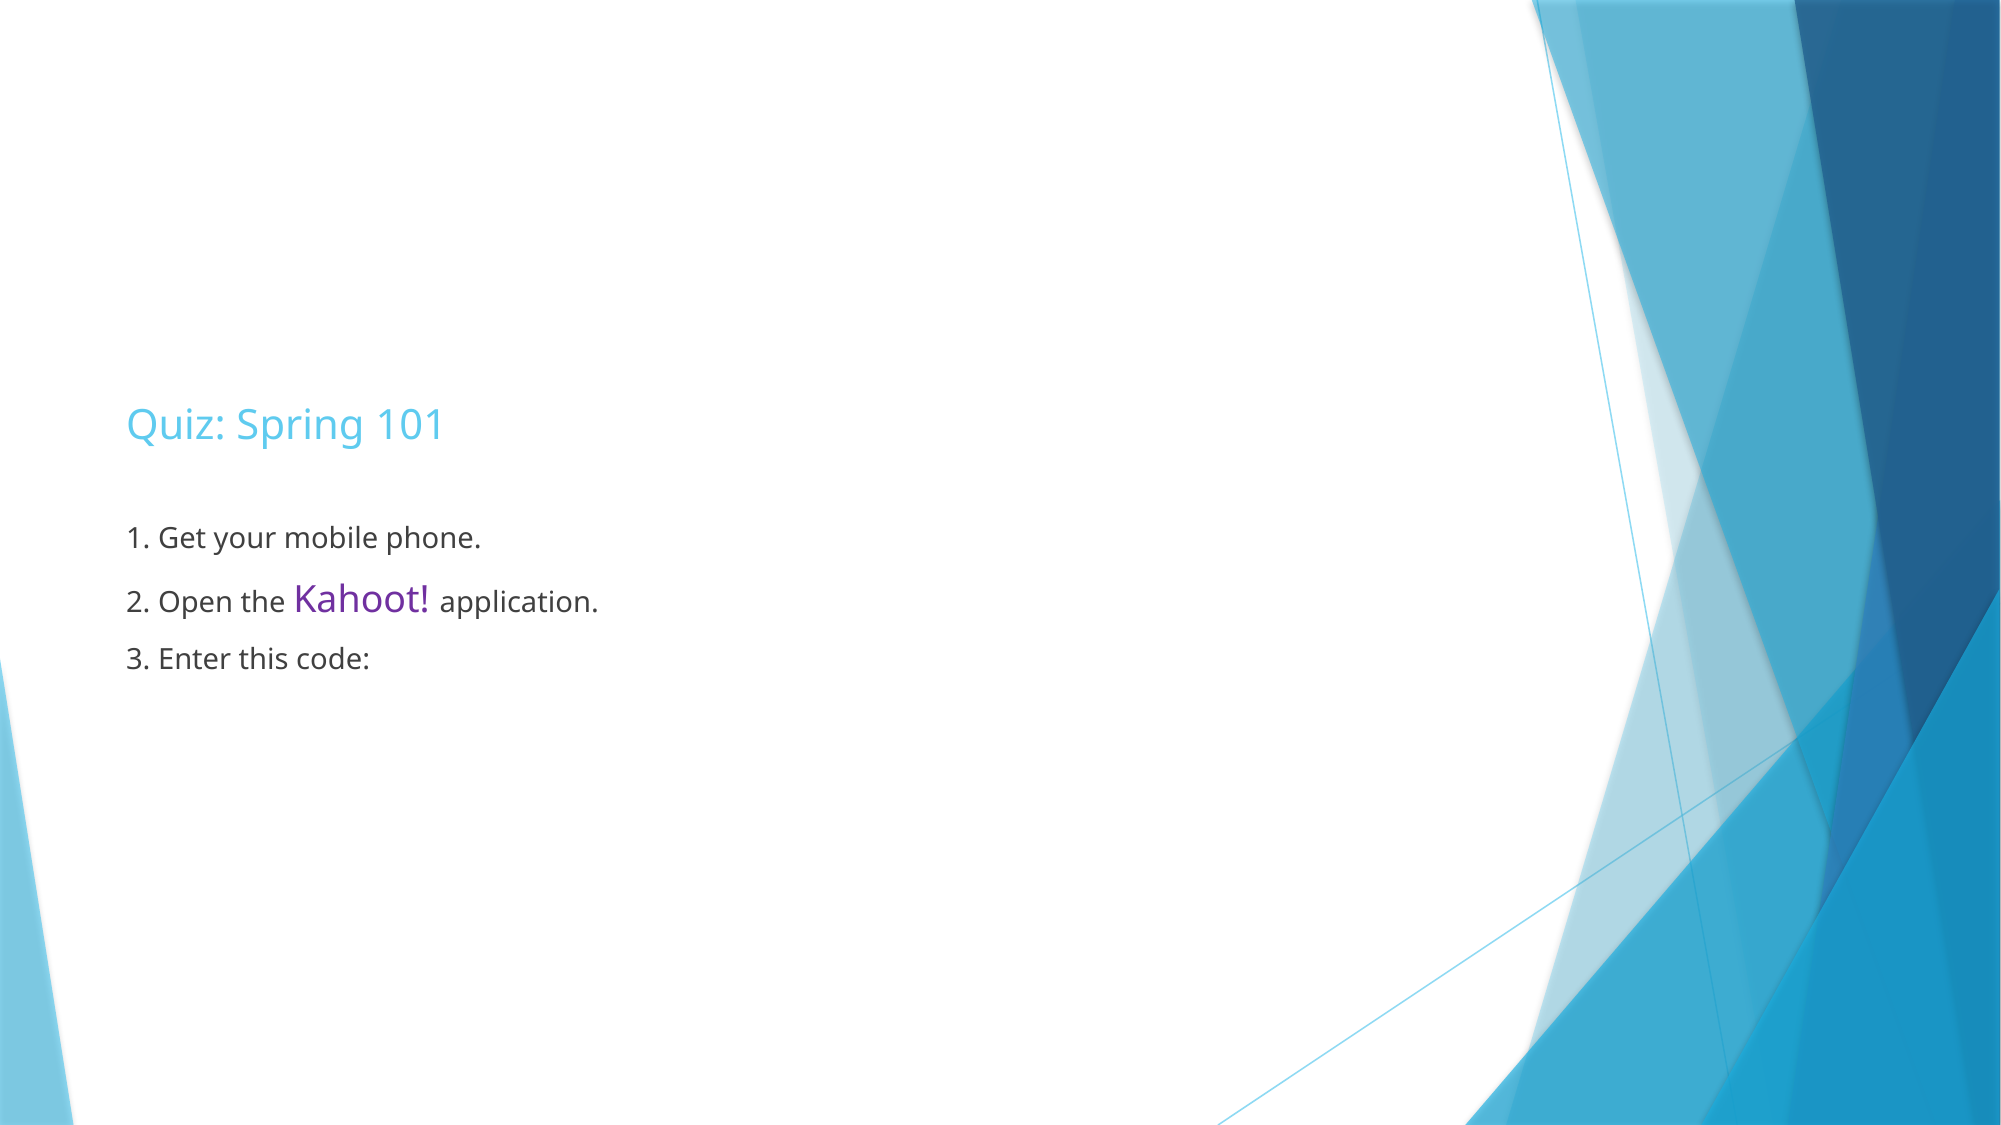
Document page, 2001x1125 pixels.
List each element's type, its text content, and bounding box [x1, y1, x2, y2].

title Quiz: Spring 101 [111, 245, 744, 455]
list 1. Get your mobile phone. 2. Open the Kahoot! application. 3. Enter this code: [111, 455, 744, 880]
